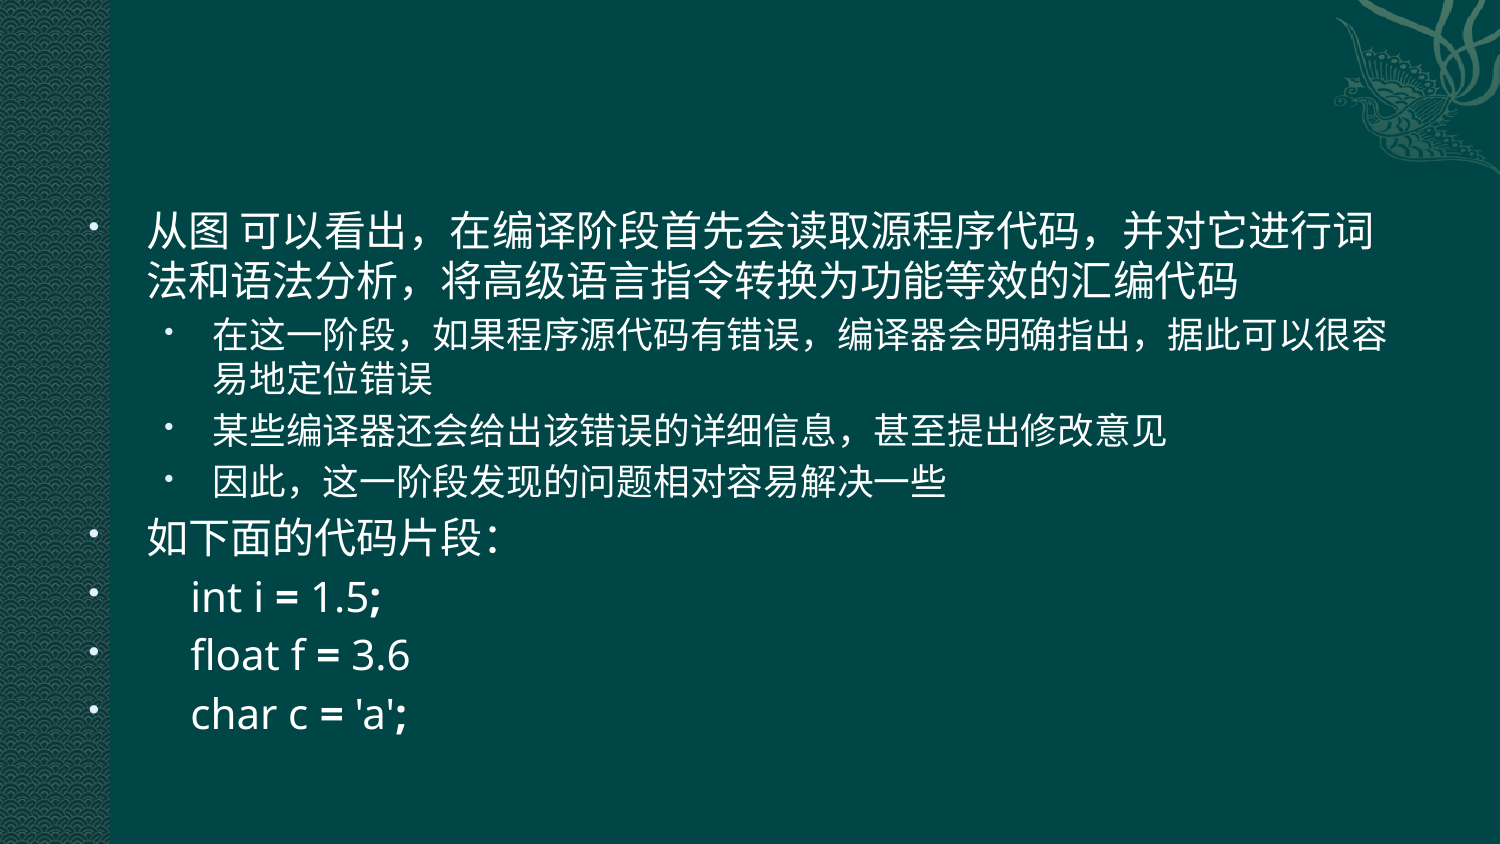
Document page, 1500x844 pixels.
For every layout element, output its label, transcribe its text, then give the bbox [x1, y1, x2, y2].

list 从图 可以看出，在编译阶段首先会读取源程序代码，并对它进行词法和语法分析，将高级语言指令转换为功能等效的汇编代码 在这一阶段，如果程序源代码有错误，编译器会明确指出，据此可以很容易地定位错误 某些编译器还会给出该错误的详细信息，甚至提出修改意见 因此，这一阶段发现的问题相对容易解决一些 如下面的代码片段： int i = 1.5; float f = 3.6 char c = 'a'; [75, 196, 1425, 754]
picture [0, 0, 110, 844]
